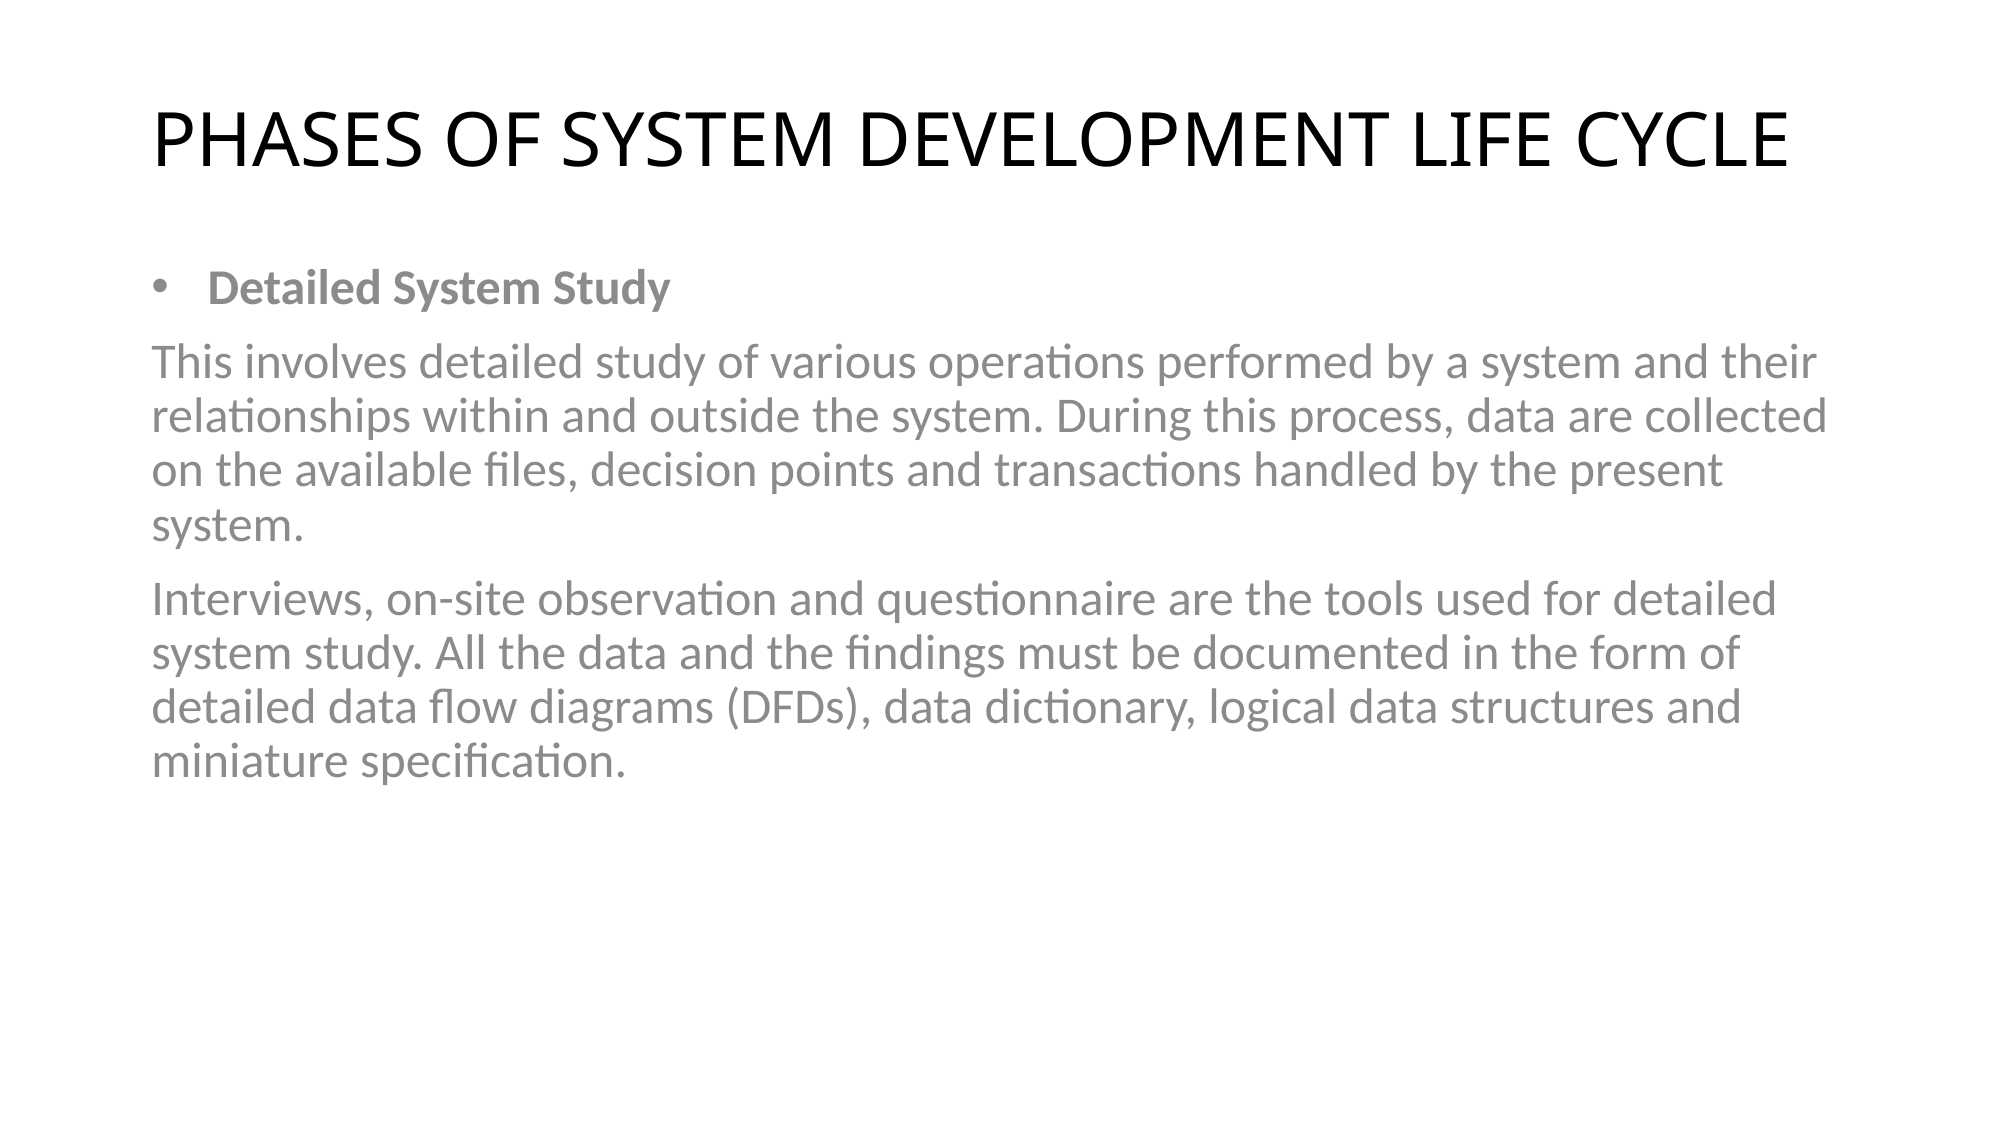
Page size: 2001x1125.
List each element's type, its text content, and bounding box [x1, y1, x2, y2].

title PHASES OF SYSTEM DEVELOPMENT LIFE CYCLE [136, 27, 1862, 191]
list Detailed System Study This involves detailed study of various operations performed by a system and their relationships within and outside the system. During this process, data are collected on the available files, decision points and transactions handled by the present system. Interviews, on-site observation and questionnaire are the tools used for detailed system study. All the data and the findings must be documented in the form of detailed data flow diagrams (DFDs), data dictionary, logical data structures and miniature specification. [136, 253, 1862, 877]
